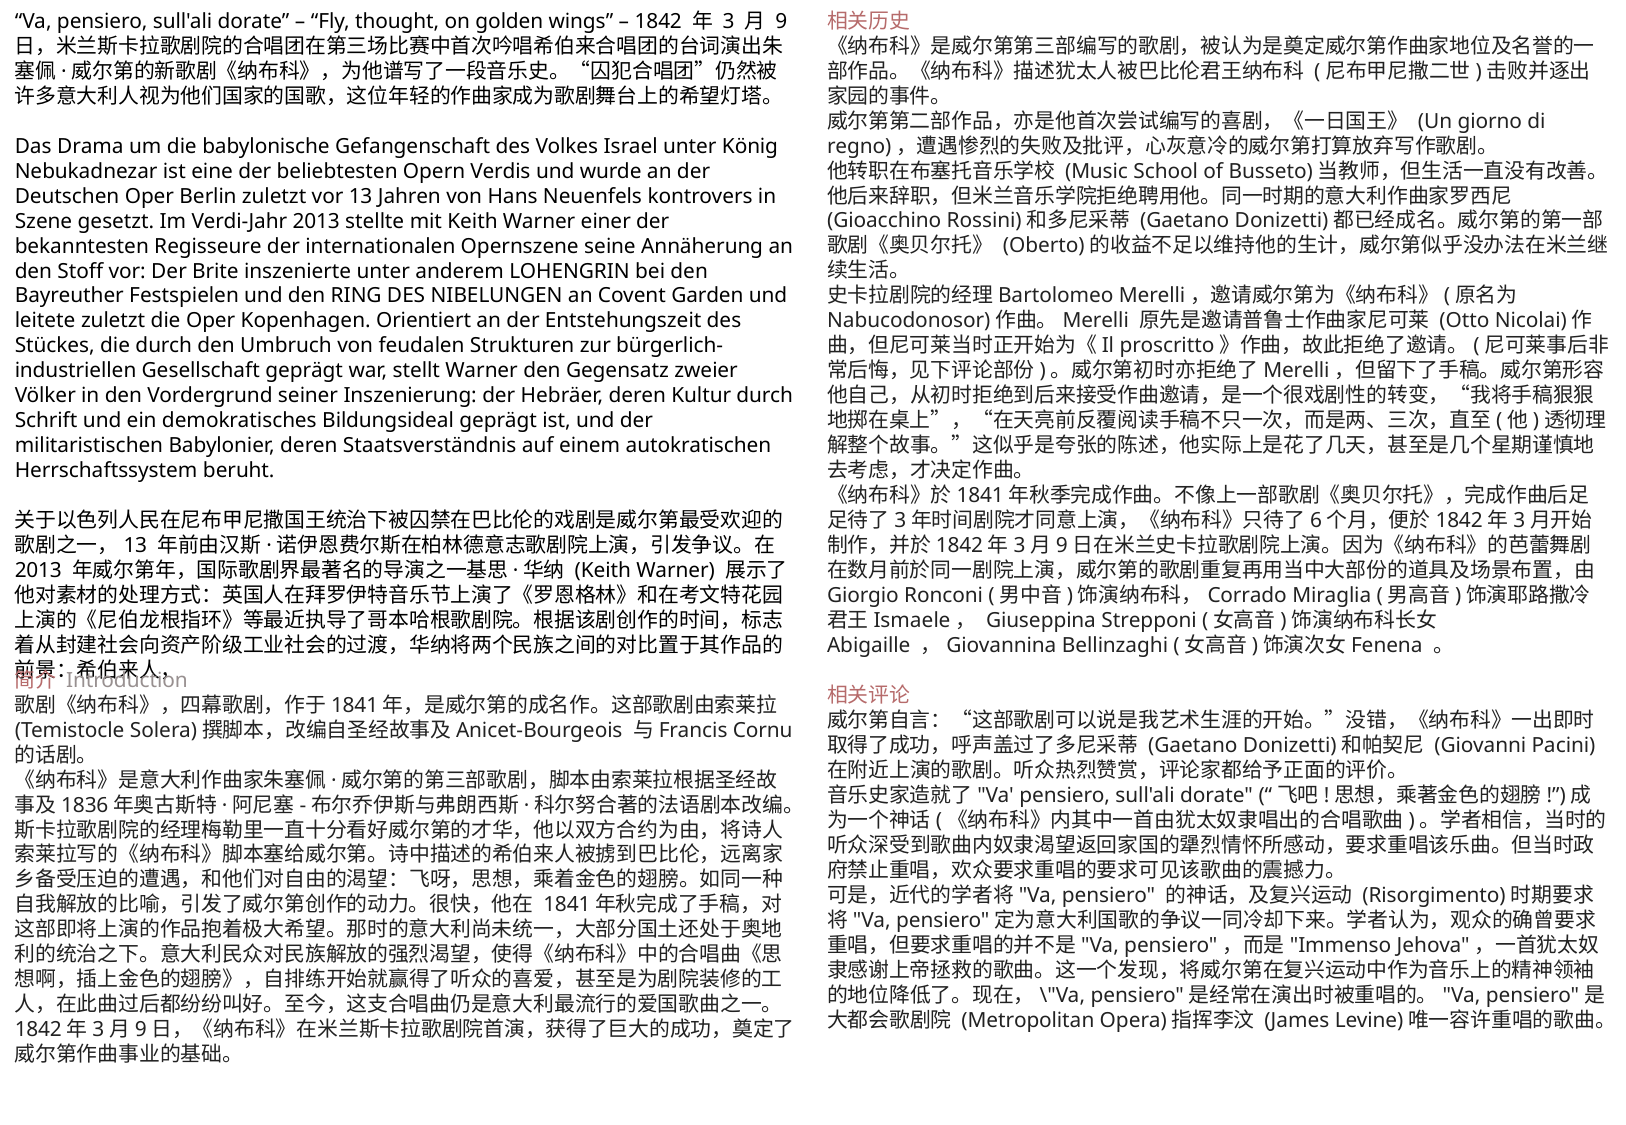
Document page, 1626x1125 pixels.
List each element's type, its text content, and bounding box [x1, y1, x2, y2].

text_box 简介 Introduction 歌剧《纳布科》，四幕歌剧，作于1841年，是威尔第的成名作。这部歌剧由索莱拉(Temistocle Solera)撰脚本，改编自圣经故事及Anicet-Bourgeois 与Francis Cornu 的话剧。 《纳布科》是意大利作曲家朱塞佩·威尔第的第三部歌剧，脚本由索莱拉根据圣经故事及1836年奥古斯特·阿尼塞-布尔乔伊斯与弗朗西斯·科尔努合著的法语剧本改编。斯卡拉歌剧院的经理梅勒里一直十分看好威尔第的才华，他以双方合约为由，将诗人索莱拉写的《纳布科》脚本塞给威尔第。诗中描述的希伯来人被掳到巴比伦，远离家乡备受压迫的遭遇，和他们对自由的渴望：飞呀，思想，乘着金色的翅膀。如同一种自我解放的比喻，引发了威尔第创作的动力。很快，他在 1841年秋完成了手稿，对这部即将上演的作品抱着极大希望。那时的意大利尚未统一，大部分国土还处于奥地利的统治之下。意大利民众对民族解放的强烈渴望，使得《纳布科》中的合唱曲《思想啊，插上金色的翅膀》，自排练开始就赢得了听众的喜爱，甚至是为剧院装修的工人，在此曲过后都纷纷叫好。至今，这支合唱曲仍是意大利最流行的爱国歌曲之一。1842年3月9日，《纳布科》在米兰斯卡拉歌剧院首演，获得了巨大的成功，奠定了威尔第作曲事业的基础。 [0, 658, 813, 1074]
text_box “Va, pensiero, sull'ali dorate” – “Fly, thought, on golden wings” – 1842 年 3 月 9 日，米兰斯卡拉歌剧院的合唱团在第三场比赛中首次吟唱希伯来合唱团的台词演出朱塞佩·威尔第的新歌剧《纳布科》，为他谱写了一段音乐史。“囚犯合唱团”仍然被许多意大利人视为他们国家的国歌，这位年轻的作曲家成为歌剧舞台上的希望灯塔。 Das Drama um die babylonische Gefangenschaft des Volkes Israel unter König Nebukadnezar ist eine der beliebtesten Opern Verdis und wurde an der Deutschen Oper Berlin zuletzt vor 13 Jahren von Hans Neuenfels kontrovers in Szene gesetzt. Im Verdi-Jahr 2013 stellte mit Keith Warner einer der bekanntesten Regisseure der internationalen Opernszene seine Annäherung an den Stoff vor: Der Brite inszenierte unter anderem LOHENGRIN bei den Bayreuther Festspielen und den RING DES NIBELUNGEN an Covent Garden und leitete zuletzt die Oper Kopenhagen. Orientiert an der Entstehungszeit des Stückes, die durch den Umbruch von feudalen Strukturen zur bürgerlich-industriellen Gesellschaft geprägt war, stellt Warner den Gegensatz zweier Völker in den Vordergrund seiner Inszenierung: der Hebräer, deren Kultur durch Schrift und ein demokratisches Bildungsideal geprägt ist, und der militaristischen Babylonier, deren Staatsverständnis auf einem autokratischen Herrschaftssystem beruht. 关于以色列人民在尼布甲尼撒国王统治下被囚禁在巴比伦的戏剧是威尔第最受欢迎的歌剧之一，13 年前由汉斯·诺伊恩费尔斯在柏林德意志歌剧院上演，引发争议。在 2013 年威尔第年，国际歌剧界最著名的导演之一基思·华纳 (Keith Warner) 展示了他对素材的处理方式：英国人在拜罗伊特音乐节上演了《罗恩格林》和在考文特花园上演的《尼伯龙根指环》等最近执导了哥本哈根歌剧院。根据该剧创作的时间，标志着从封建社会向资产阶级工业社会的过渡，华纳将两个民族之间的对比置于其作品的前景：希伯来人， [0, 0, 812, 658]
text_box 相关历史 《纳布科》是威尔第第三部编写的歌剧，被认为是奠定威尔第作曲家地位及名誉的一部作品。《纳布科》描述犹太人被巴比伦君王纳布科 (尼布甲尼撒二世)击败并逐出家园的事件。 威尔第第二部作品，亦是他首次尝试编写的喜剧，《一日国王》 (Un giorno di regno)，遭遇惨烈的失败及批评，心灰意冷的威尔第打算放弃写作歌剧。 他转职在布塞托音乐学校 (Music School of Busseto)当教师，但生活一直没有改善。他后来辞职，但米兰音乐学院拒绝聘用他。同一时期的意大利作曲家罗西尼 (Gioacchino Rossini)和多尼采蒂 (Gaetano Donizetti)都已经成名。威尔第的第一部歌剧《奥贝尔托》 (Oberto)的收益不足以维持他的生计，威尔第似乎没办法在米兰继续生活。 史卡拉剧院的经理Bartolomeo Merelli，邀请威尔第为《纳布科》(原名为 Nabucodonosor)作曲。Merelli 原先是邀请普鲁士作曲家尼可莱 (Otto Nicolai)作曲，但尼可莱当时正开始为《Il proscritto》作曲，故此拒绝了邀请。(尼可莱事后非常后悔，见下评论部份)。威尔第初时亦拒绝了Merelli，但留下了手稿。威尔第形容他自己，从初时拒绝到后来接受作曲邀请，是一个很戏剧性的转变，“我将手稿狠狠地掷在桌上”，“在天亮前反覆阅读手稿不只一次，而是两、三次，直至(他)透彻理解整个故事。”这似乎是夸张的陈述，他实际上是花了几天，甚至是几个星期谨慎地去考虑，才决定作曲。 《纳布科》於1841年秋季完成作曲。不像上一部歌剧《奥贝尔托》，完成作曲后足足待了3年时间剧院才同意上演，《纳布科》只待了6个月，便於1842年3月开始制作，并於1842年3月9日在米兰史卡拉歌剧院上演。因为《纳布科》的芭蕾舞剧在数月前於同一剧院上演，威尔第的歌剧重复再用当中大部份的道具及场景布置，由Giorgio Ronconi (男中音)饰演纳布科，Corrado Miraglia (男高音)饰演耶路撒冷君王Ismaele， Giuseppina Strepponi (女高音)饰演纳布科长女Abigaille ，Giovannina Bellinzaghi (女高音)饰演次女Fenena 。 相关评论 威尔第自言：“这部歌剧可以说是我艺术生涯的开始。”没错，《纳布科》一出即时取得了成功，呼声盖过了多尼采蒂 (Gaetano Donizetti)和帕契尼 (Giovanni Pacini) 在附近上演的歌剧。听众热烈赞赏，评论家都给予正面的评价。 音乐史家造就了"Va' pensiero, sull'ali dorate" (“飞吧!思想，乘著金色的翅膀!”)成为一个神话(《纳布科》内其中一首由犹太奴隶唱出的合唱歌曲)。学者相信，当时的听众深受到歌曲内奴隶渴望返回家国的犟烈情怀所感动，要求重唱该乐曲。但当时政府禁止重唱，欢众要求重唱的要求可见该歌曲的震撼力。 可是，近代的学者将"Va, pensiero" 的神话，及复兴运动 (Risorgimento)时期要求将"Va, pensiero"定为意大利国歌的争议一同冷却下来。学者认为，观众的确曾要求重唱，但要求重唱的并不是"Va, pensiero"，而是"Immenso Jehova"，一首犹太奴隶感谢上帝拯救的歌曲。这一个发现，将威尔第在复兴运动中作为音乐上的精神领袖的地位降低了。现在，\"Va, pensiero"是经常在演出时被重唱的。"Va, pensiero"是大都会歌剧院 (Metropolitan Opera)指挥李汶 (James Levine)唯一容许重唱的歌曲。 [812, 0, 1625, 1064]
